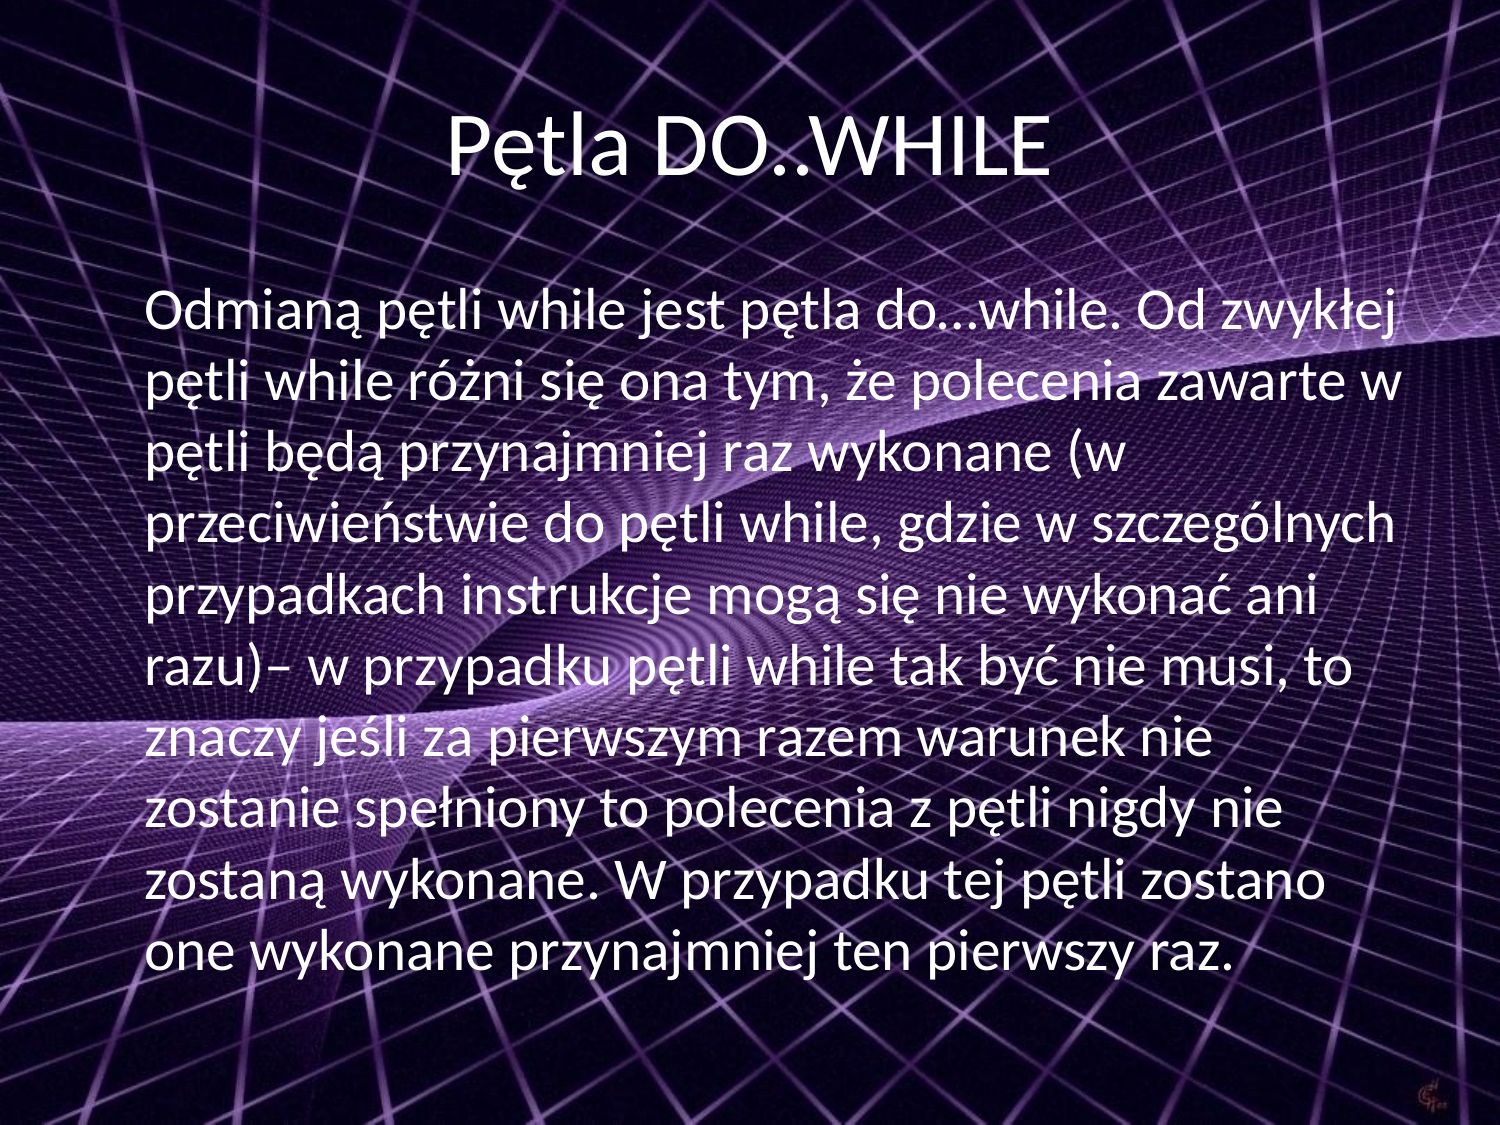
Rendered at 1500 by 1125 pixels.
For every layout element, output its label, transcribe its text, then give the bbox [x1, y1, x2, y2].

picture [0, 0, 1500, 1125]
title Pętla DO..WHILE [75, 45, 1425, 233]
list Odmianą pętli while jest pętla do…while. Od zwykłej pętli while różni się ona tym, że polecenia zawarte w pętli będą przynajmniej raz wykonane (w przeciwieństwie do pętli while, gdzie w szczególnych przypadkach instrukcje mogą się nie wykonać ani razu)– w przypadku pętli while tak być nie musi, to znaczy jeśli za pierwszym razem warunek nie zostanie spełniony to polecenia z pętli nigdy nie zostaną wykonane. W przypadku tej pętli zostano one wykonane przynajmniej ten pierwszy raz. [75, 262, 1425, 1005]
